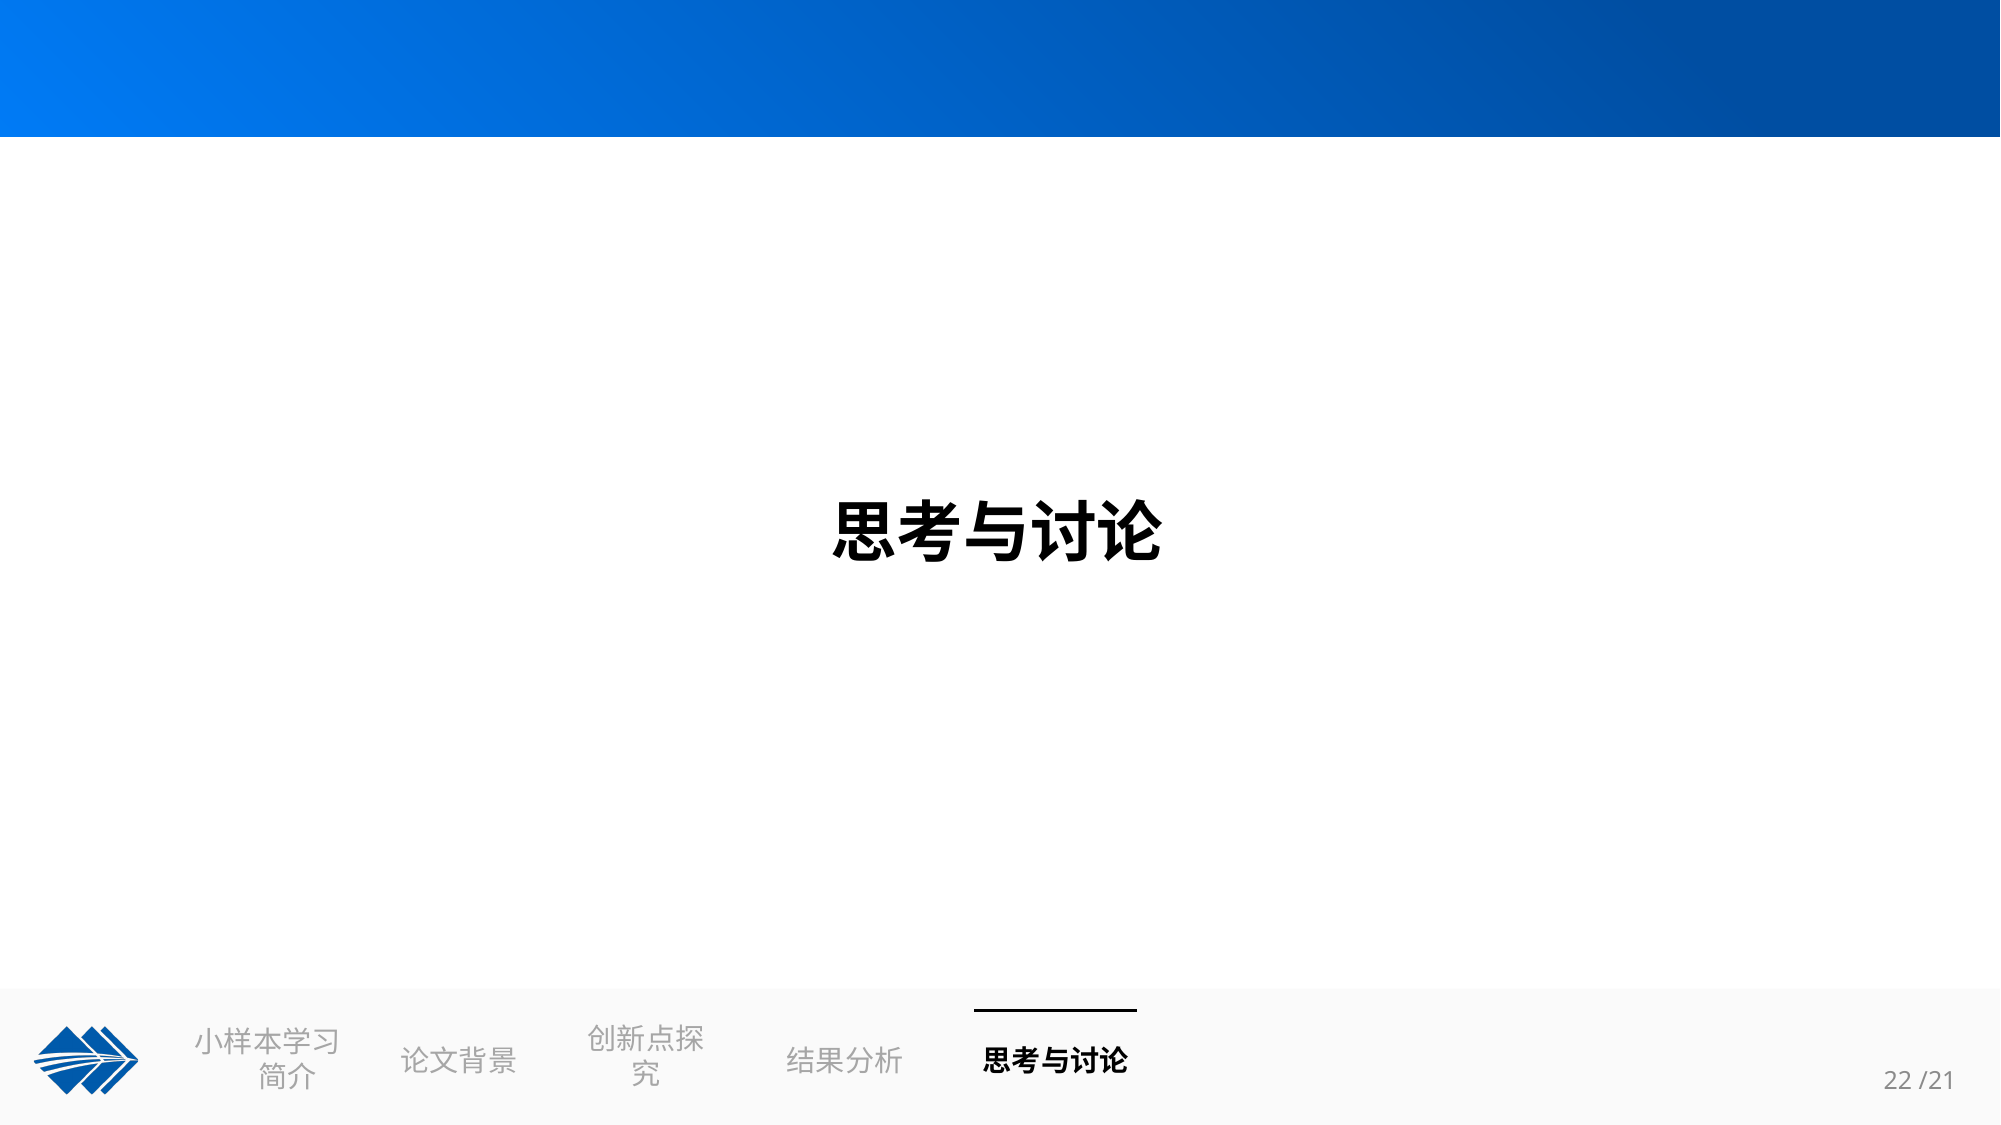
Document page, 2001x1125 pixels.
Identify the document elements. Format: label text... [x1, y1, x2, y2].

text_box [0, 988, 2000, 1125]
text_box 论文背景 [382, 1035, 536, 1085]
text_box [0, 0, 2000, 137]
text_box 22 /21 [1521, 1051, 1972, 1112]
text_box 思考与讨论 [815, 482, 1816, 578]
picture [33, 1026, 139, 1113]
text_box 结果分析 [768, 1035, 922, 1085]
text_box 小样本学习 简介 [148, 1015, 387, 1101]
text_box 创新点探究 [569, 1013, 723, 1098]
text_box 思考与讨论 [964, 1035, 1148, 1085]
